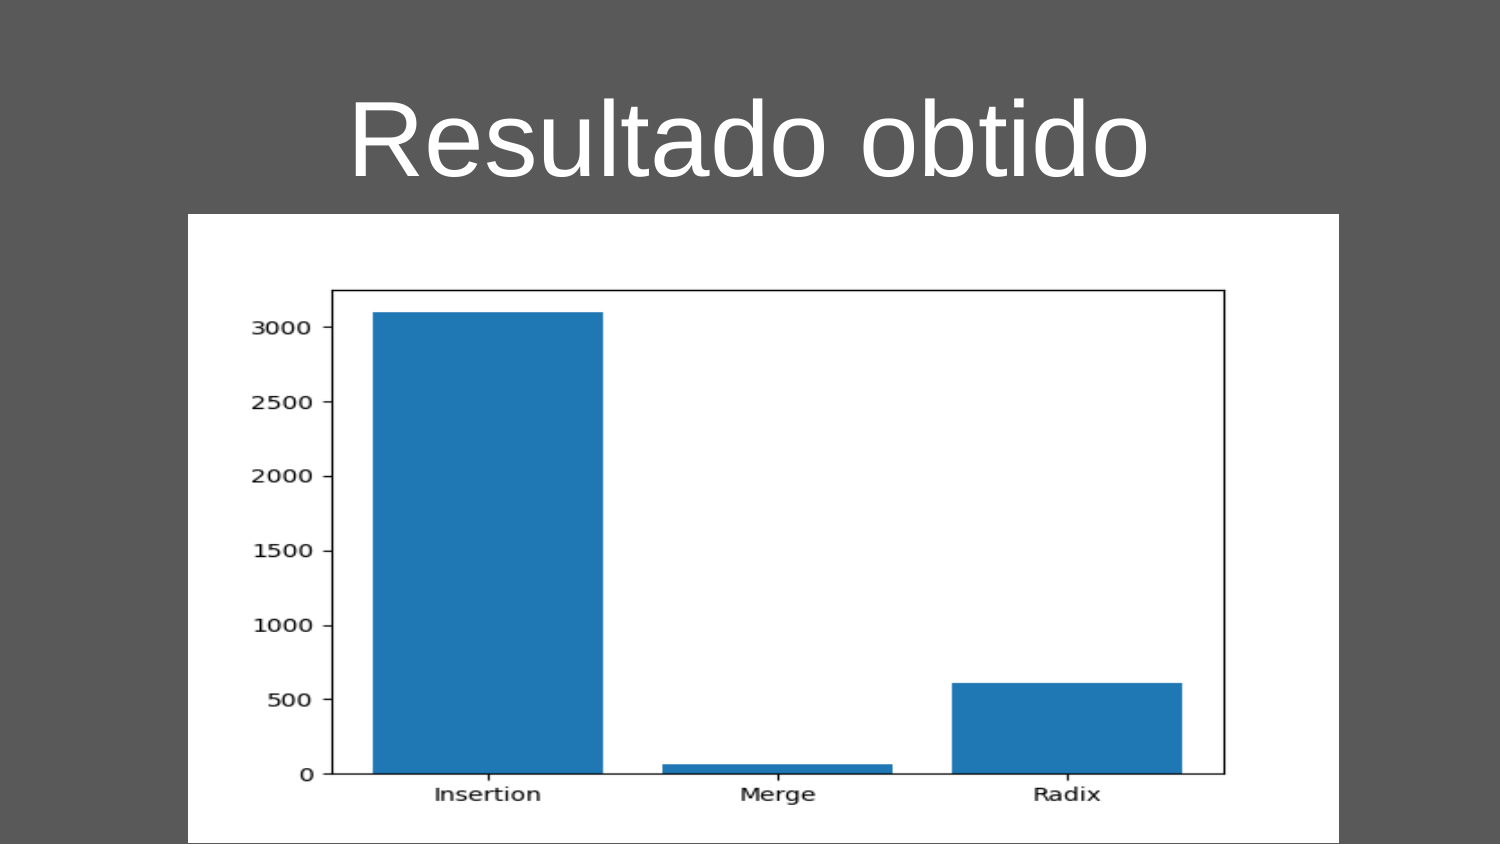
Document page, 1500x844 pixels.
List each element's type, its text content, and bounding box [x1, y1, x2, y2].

title Resultado obtido [51, 64, 1449, 215]
picture [187, 214, 1339, 843]
